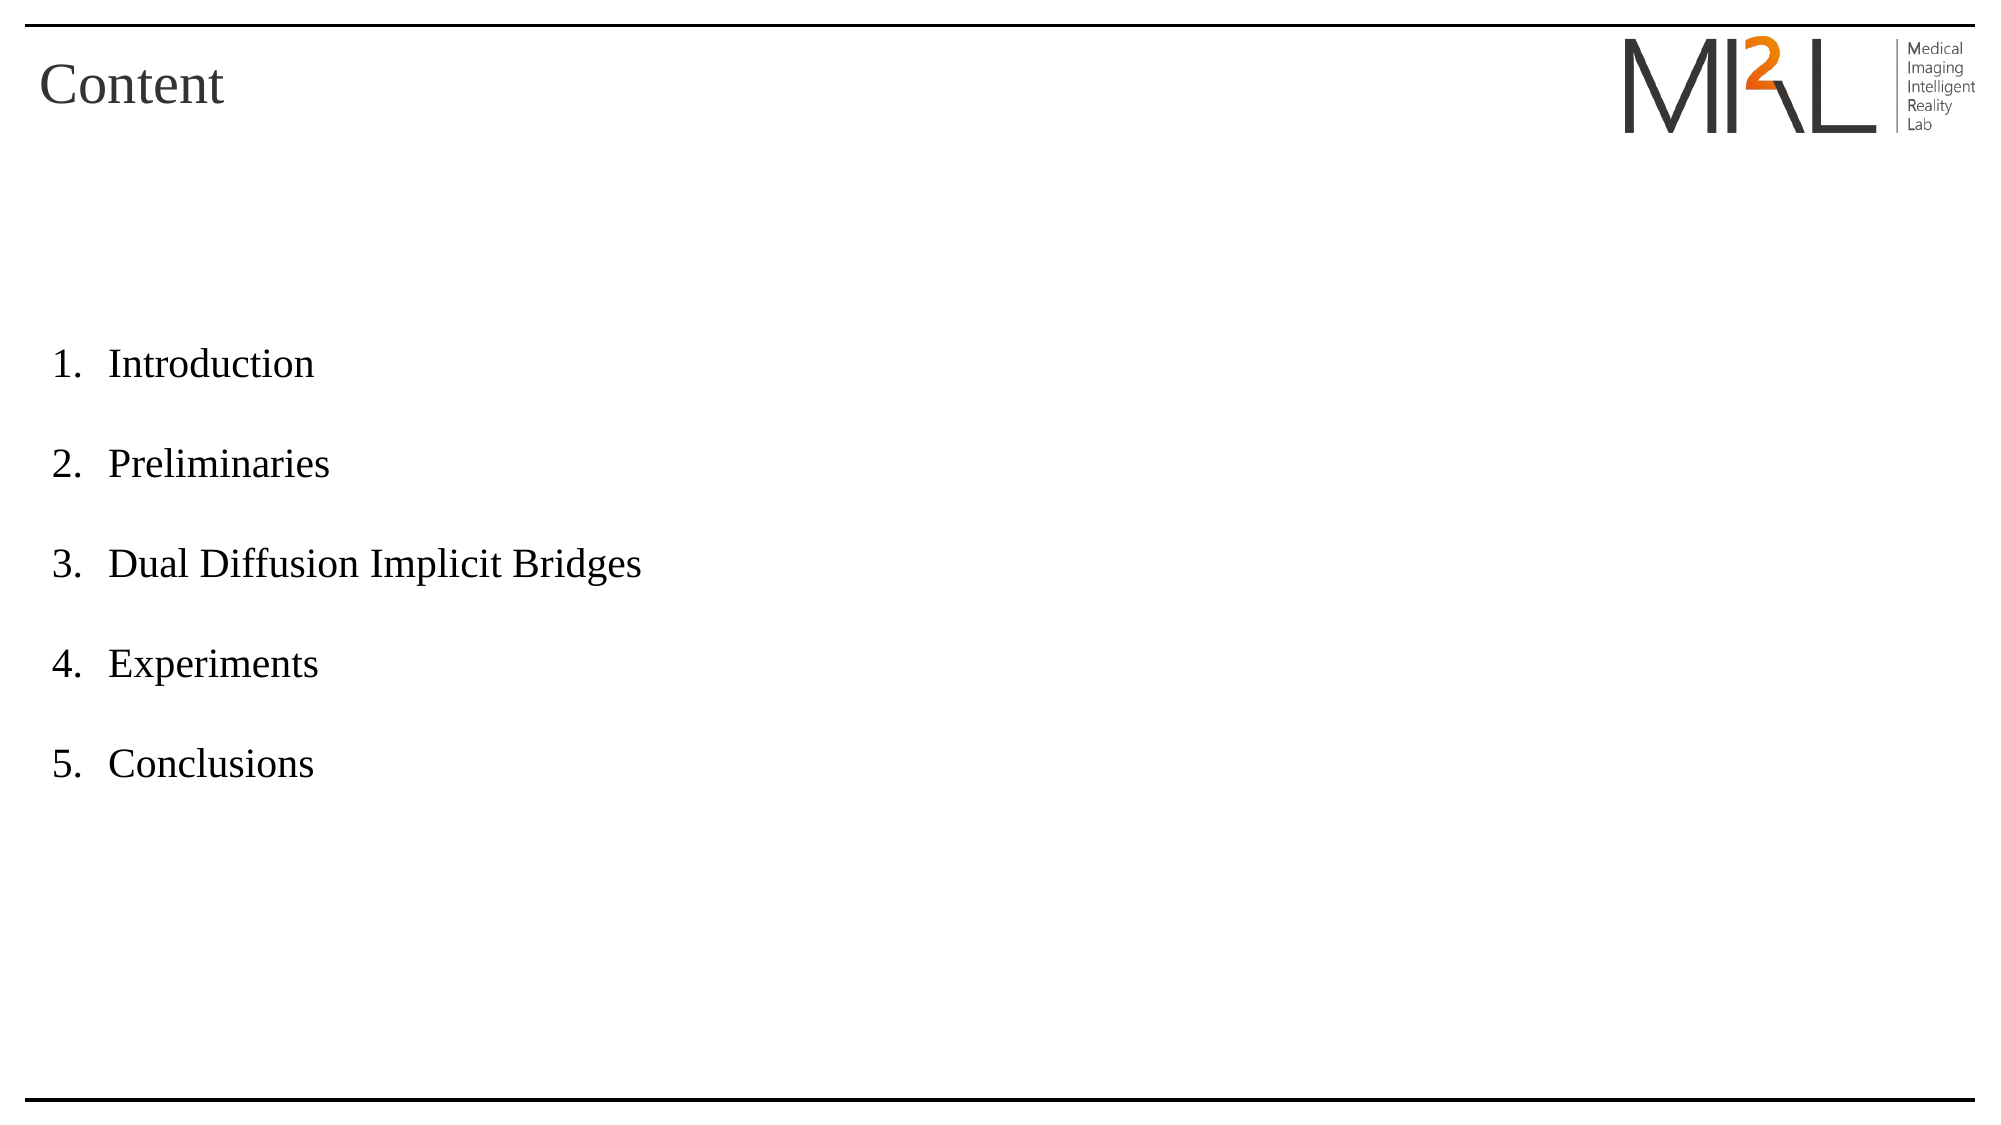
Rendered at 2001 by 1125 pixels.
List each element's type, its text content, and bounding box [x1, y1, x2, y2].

text_box Content [24, 38, 1582, 123]
text_box Introduction Preliminaries Dual Diffusion Implicit Bridges Experiments Conclusions [37, 327, 1043, 793]
picture [1625, 36, 1976, 133]
